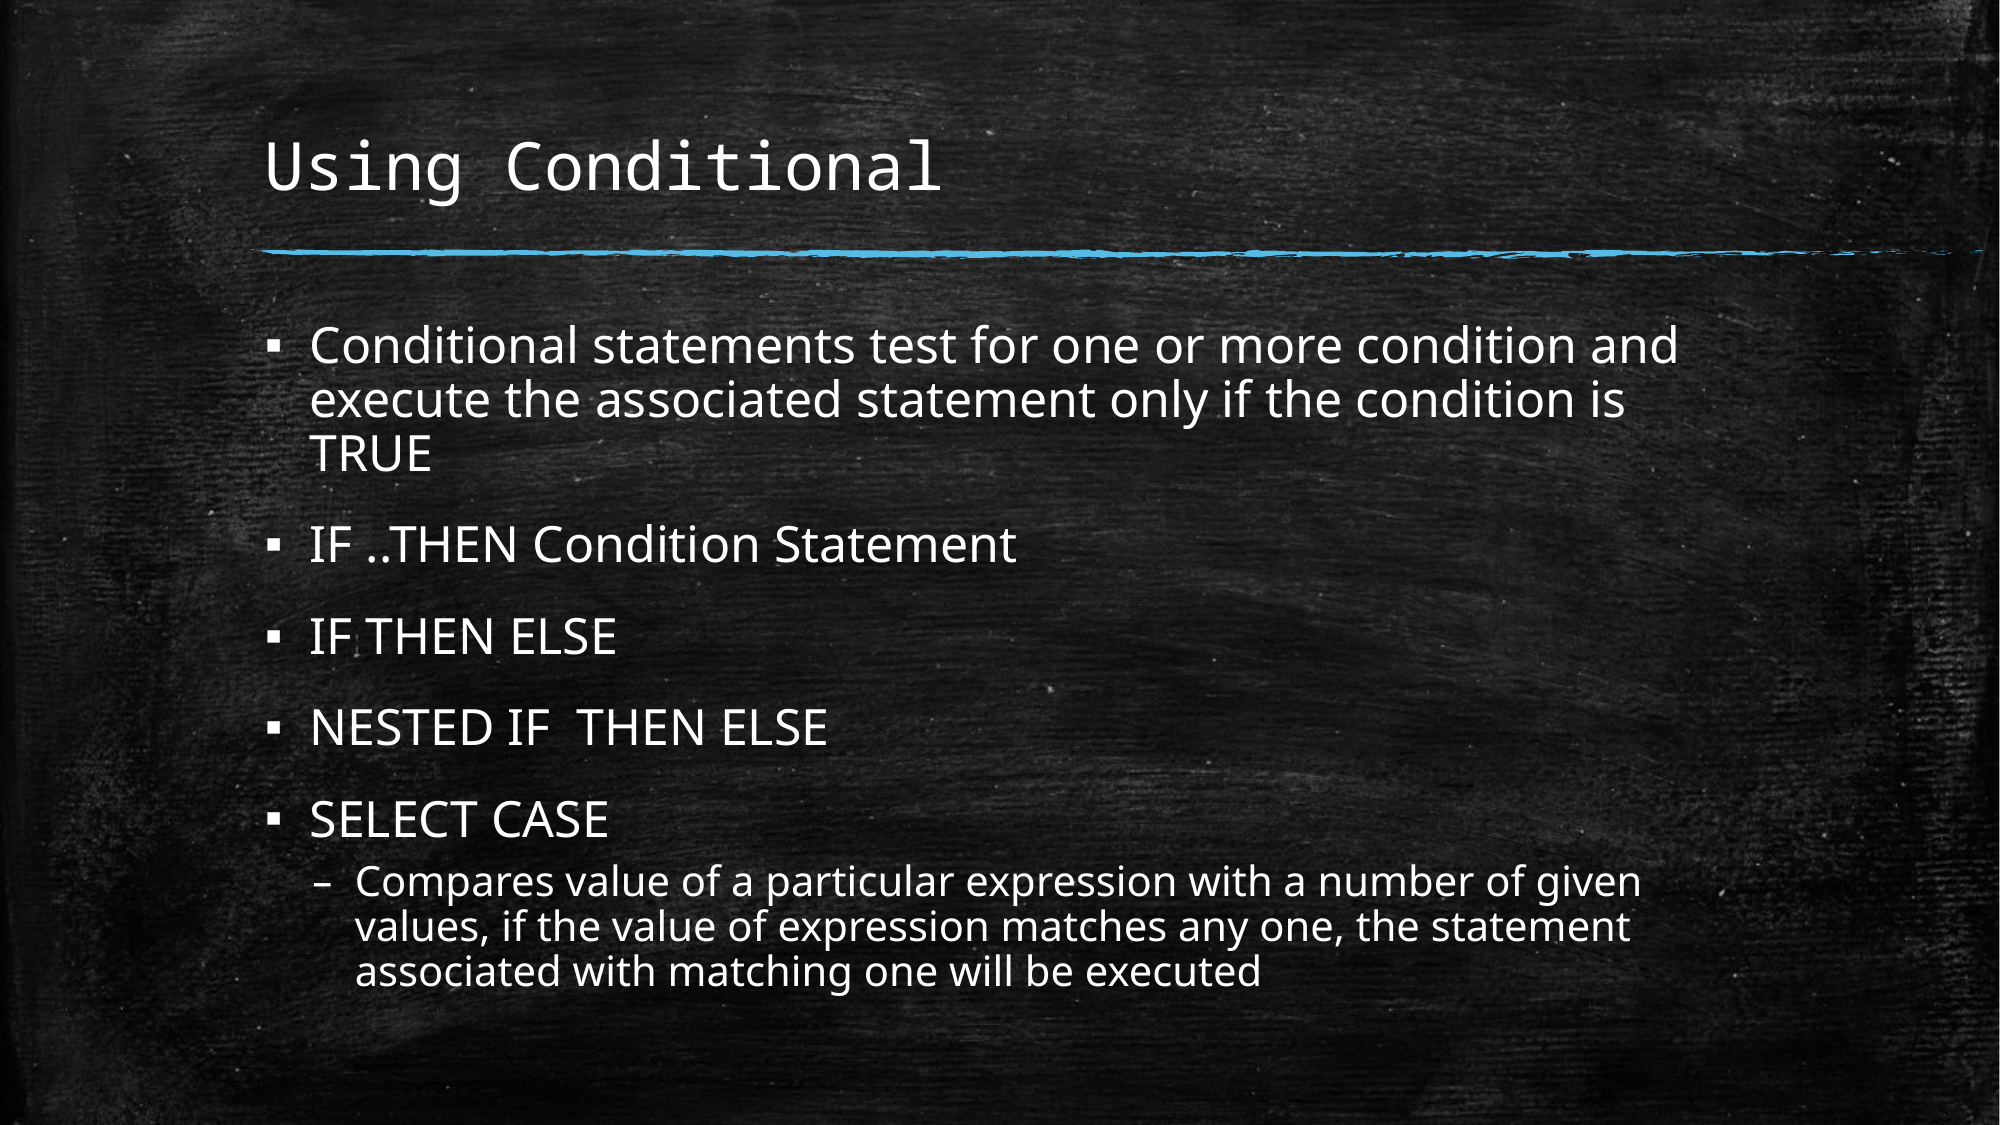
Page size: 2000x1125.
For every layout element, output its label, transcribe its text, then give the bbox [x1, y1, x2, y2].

title Using Conditional [249, 45, 1750, 213]
list Conditional statements test for one or more condition and execute the associated statement only if the condition is TRUE IF ..THEN Condition Statement IF THEN ELSE NESTED IF THEN ELSE SELECT CASE Compares value of a particular expression with a number of given values, if the value of expression matches any one, the statement associated with matching one will be executed [249, 312, 1750, 1013]
